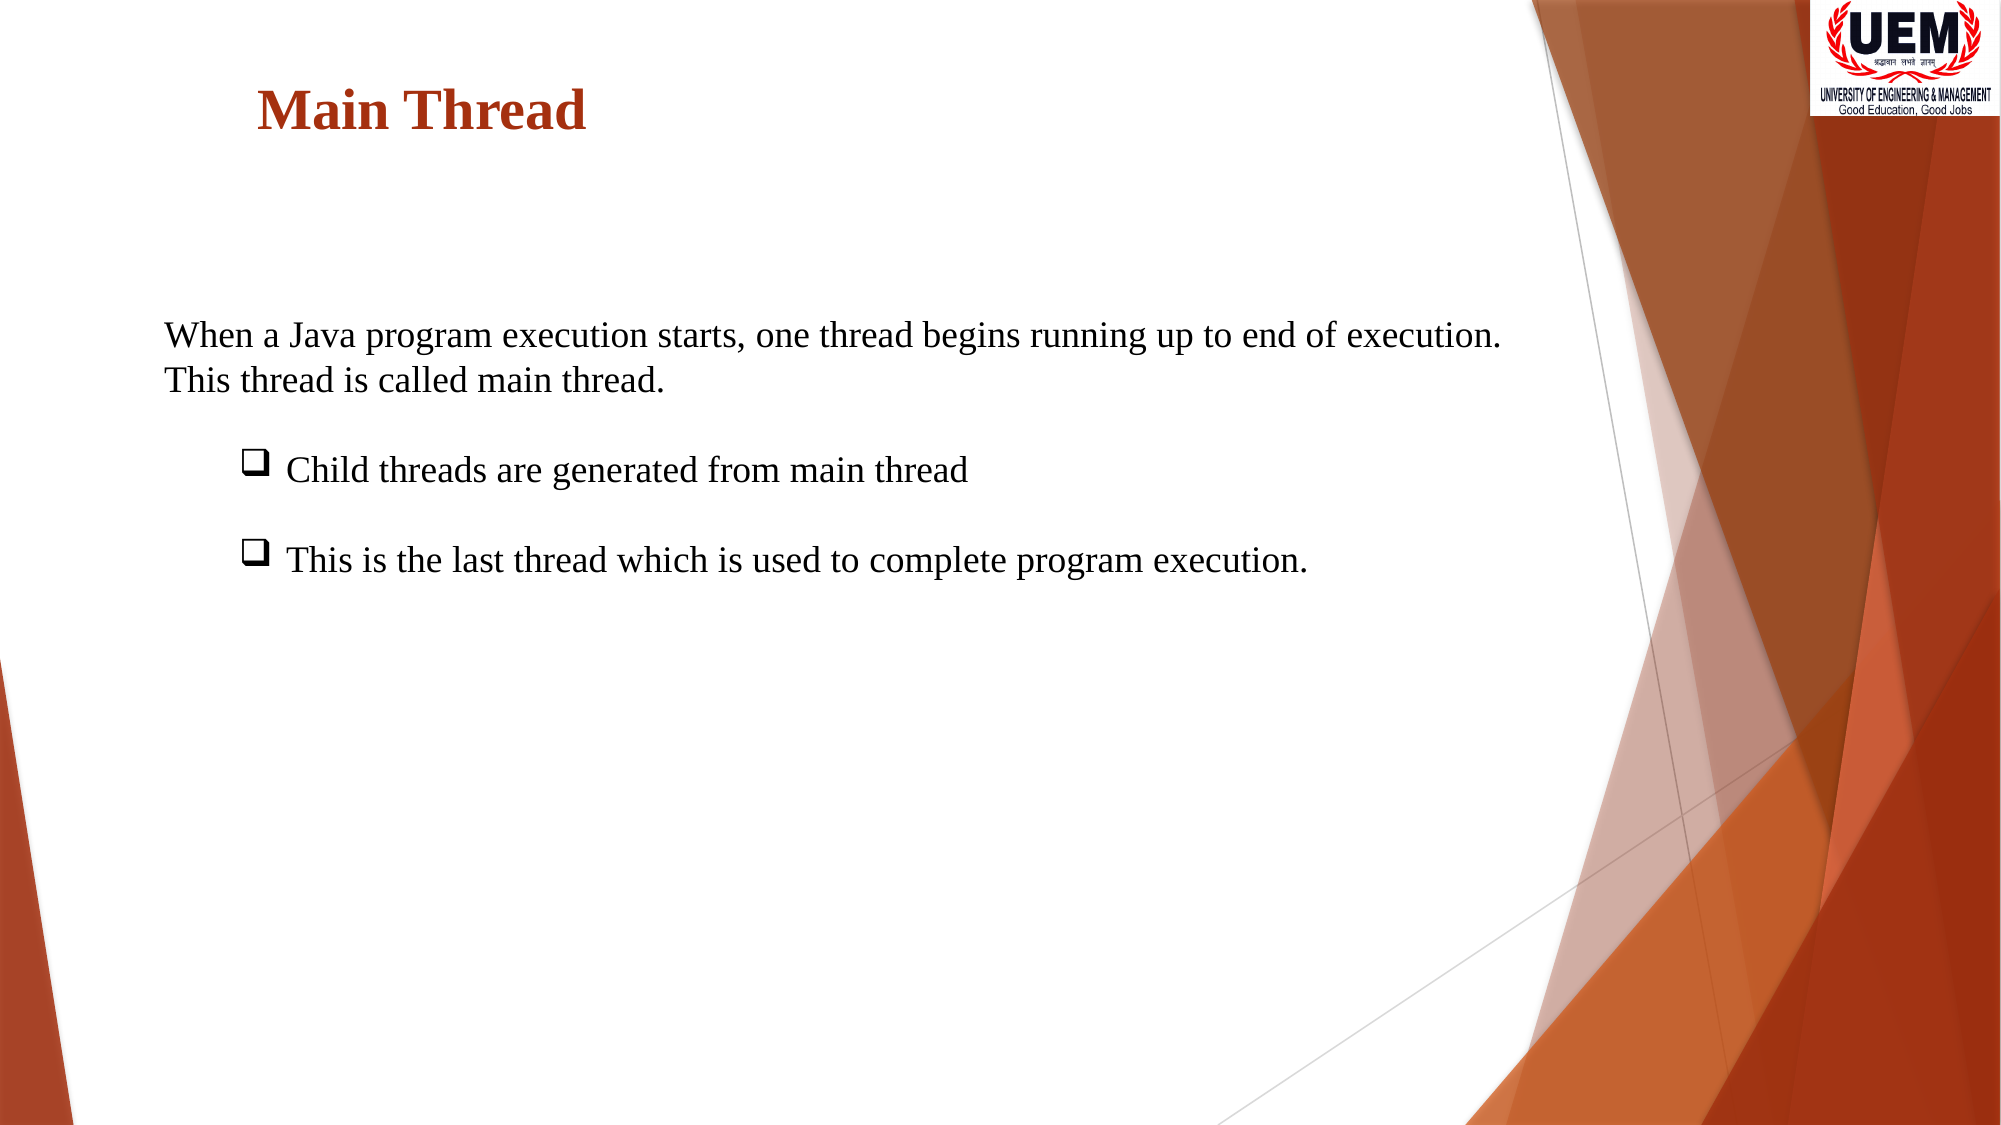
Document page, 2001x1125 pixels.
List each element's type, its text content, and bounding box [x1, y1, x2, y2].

text_box When a Java program execution starts, one thread begins running up to end of execution. This thread is called main thread. Child threads are generated from main thread This is the last thread which is used to complete program execution. [149, 257, 1600, 633]
title Main Thread [242, 63, 1531, 158]
picture [1809, 0, 2000, 117]
